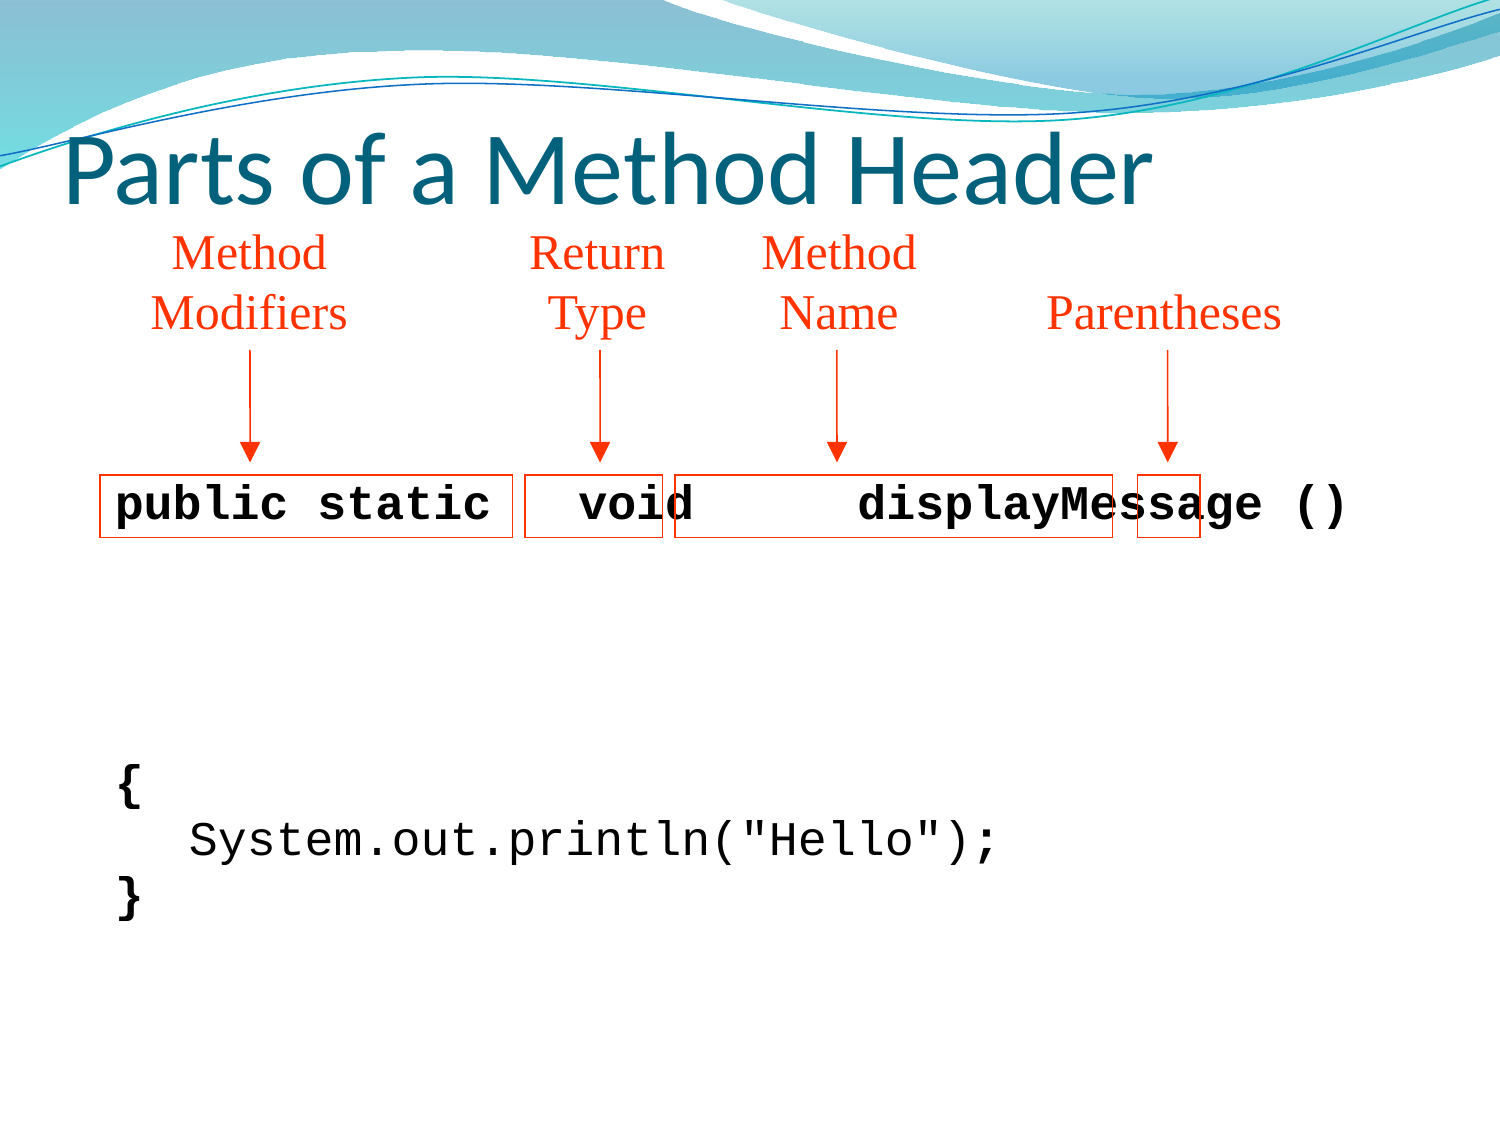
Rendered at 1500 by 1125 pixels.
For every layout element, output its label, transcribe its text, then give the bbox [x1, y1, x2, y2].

text_box Method Name [739, 212, 940, 348]
text_box [826, 349, 848, 463]
text_box Method Modifiers [117, 212, 381, 348]
text_box [524, 474, 663, 538]
text_box Return Type [503, 212, 692, 348]
list public static void displayMessage () { System.out.println("Hello"); } [99, 474, 1375, 963]
text_box [1137, 474, 1200, 538]
text_box Parentheses [1031, 272, 1298, 348]
text_box [239, 349, 261, 463]
text_box [674, 474, 1113, 538]
title Parts of a Method Header [62, 37, 1413, 225]
text_box [1157, 349, 1179, 463]
text_box [589, 349, 611, 463]
text_box [99, 474, 513, 538]
